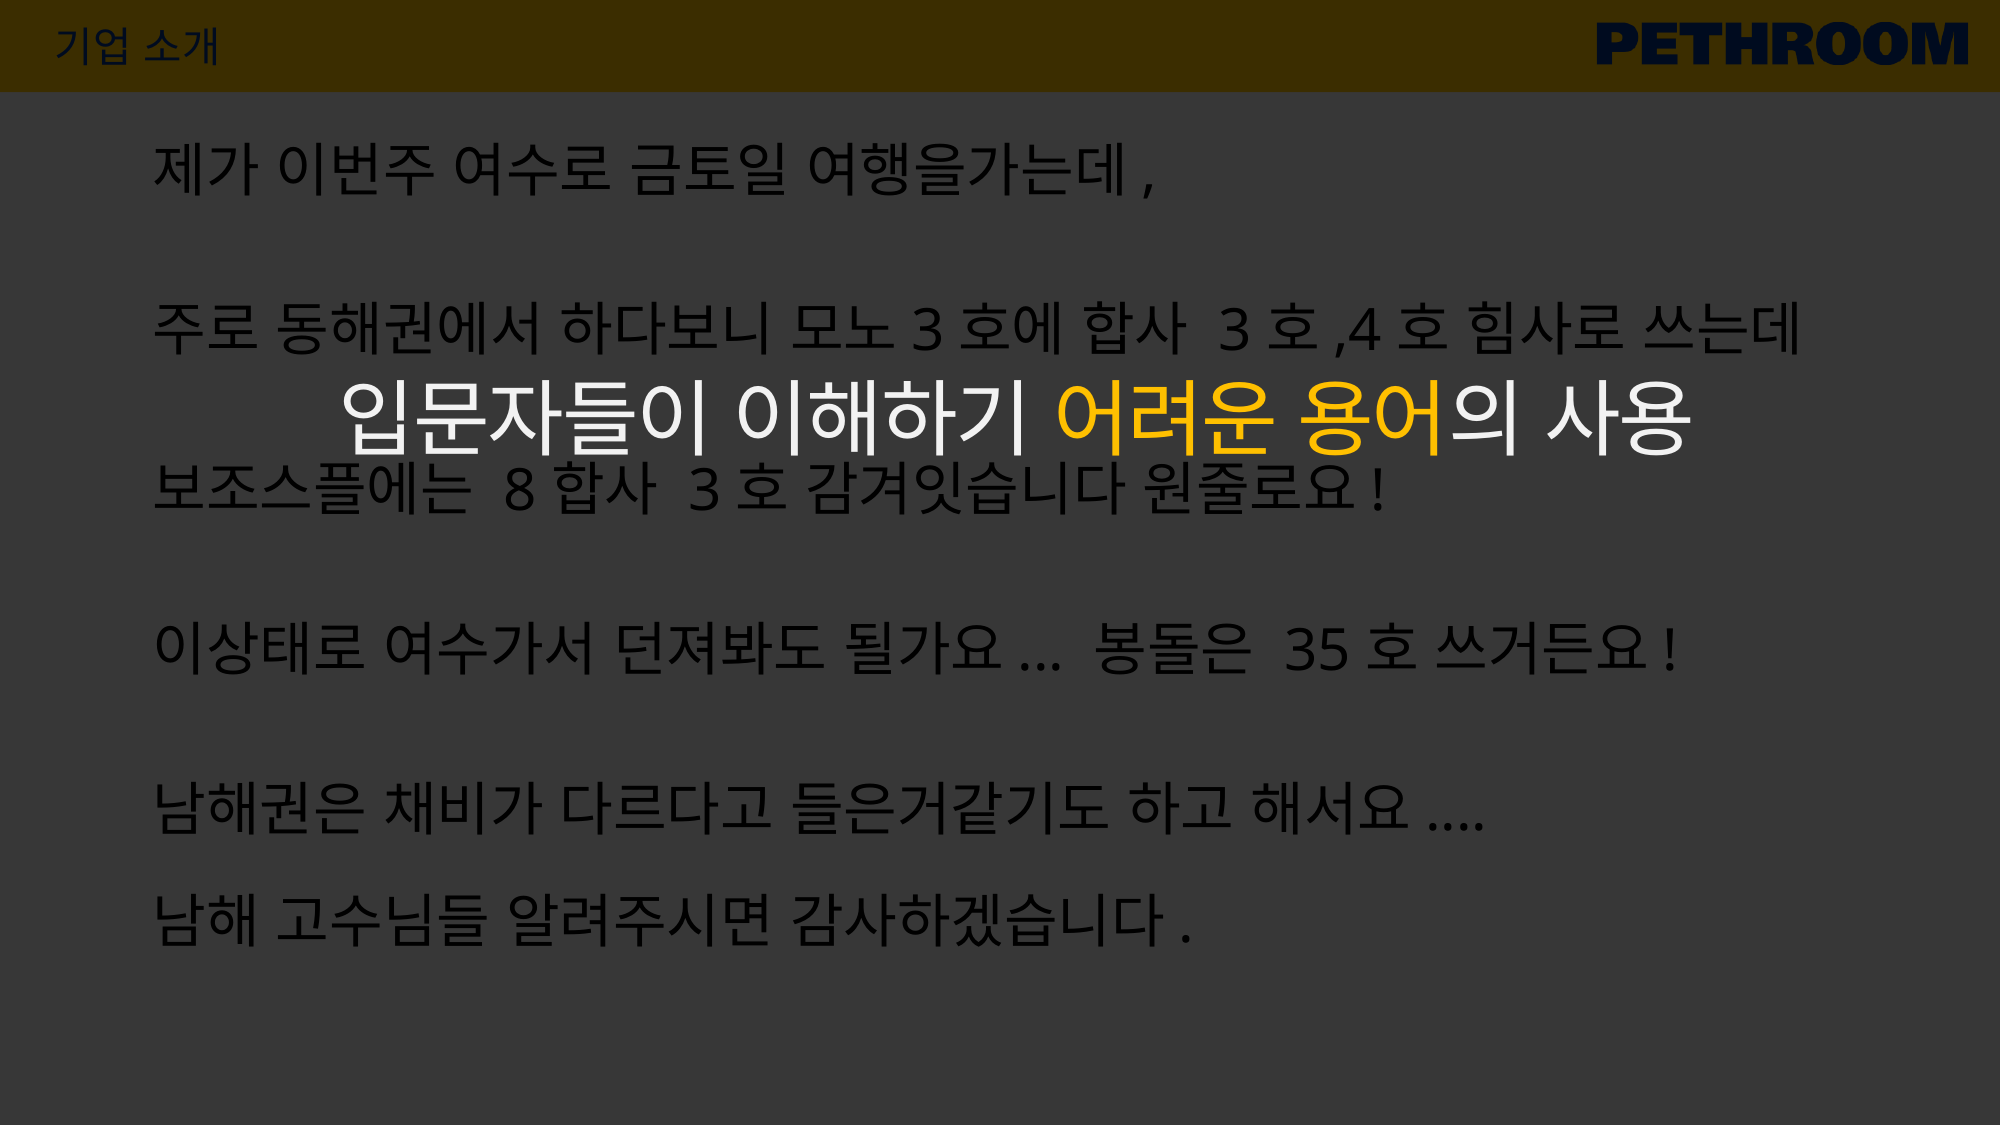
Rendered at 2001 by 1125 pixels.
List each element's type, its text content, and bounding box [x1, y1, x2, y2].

text_box [0, 0, 2000, 1125]
text_box 입문자들이 이해하기 어려운 용어의 사용 [113, 308, 1921, 474]
picture [1595, 5, 1969, 82]
